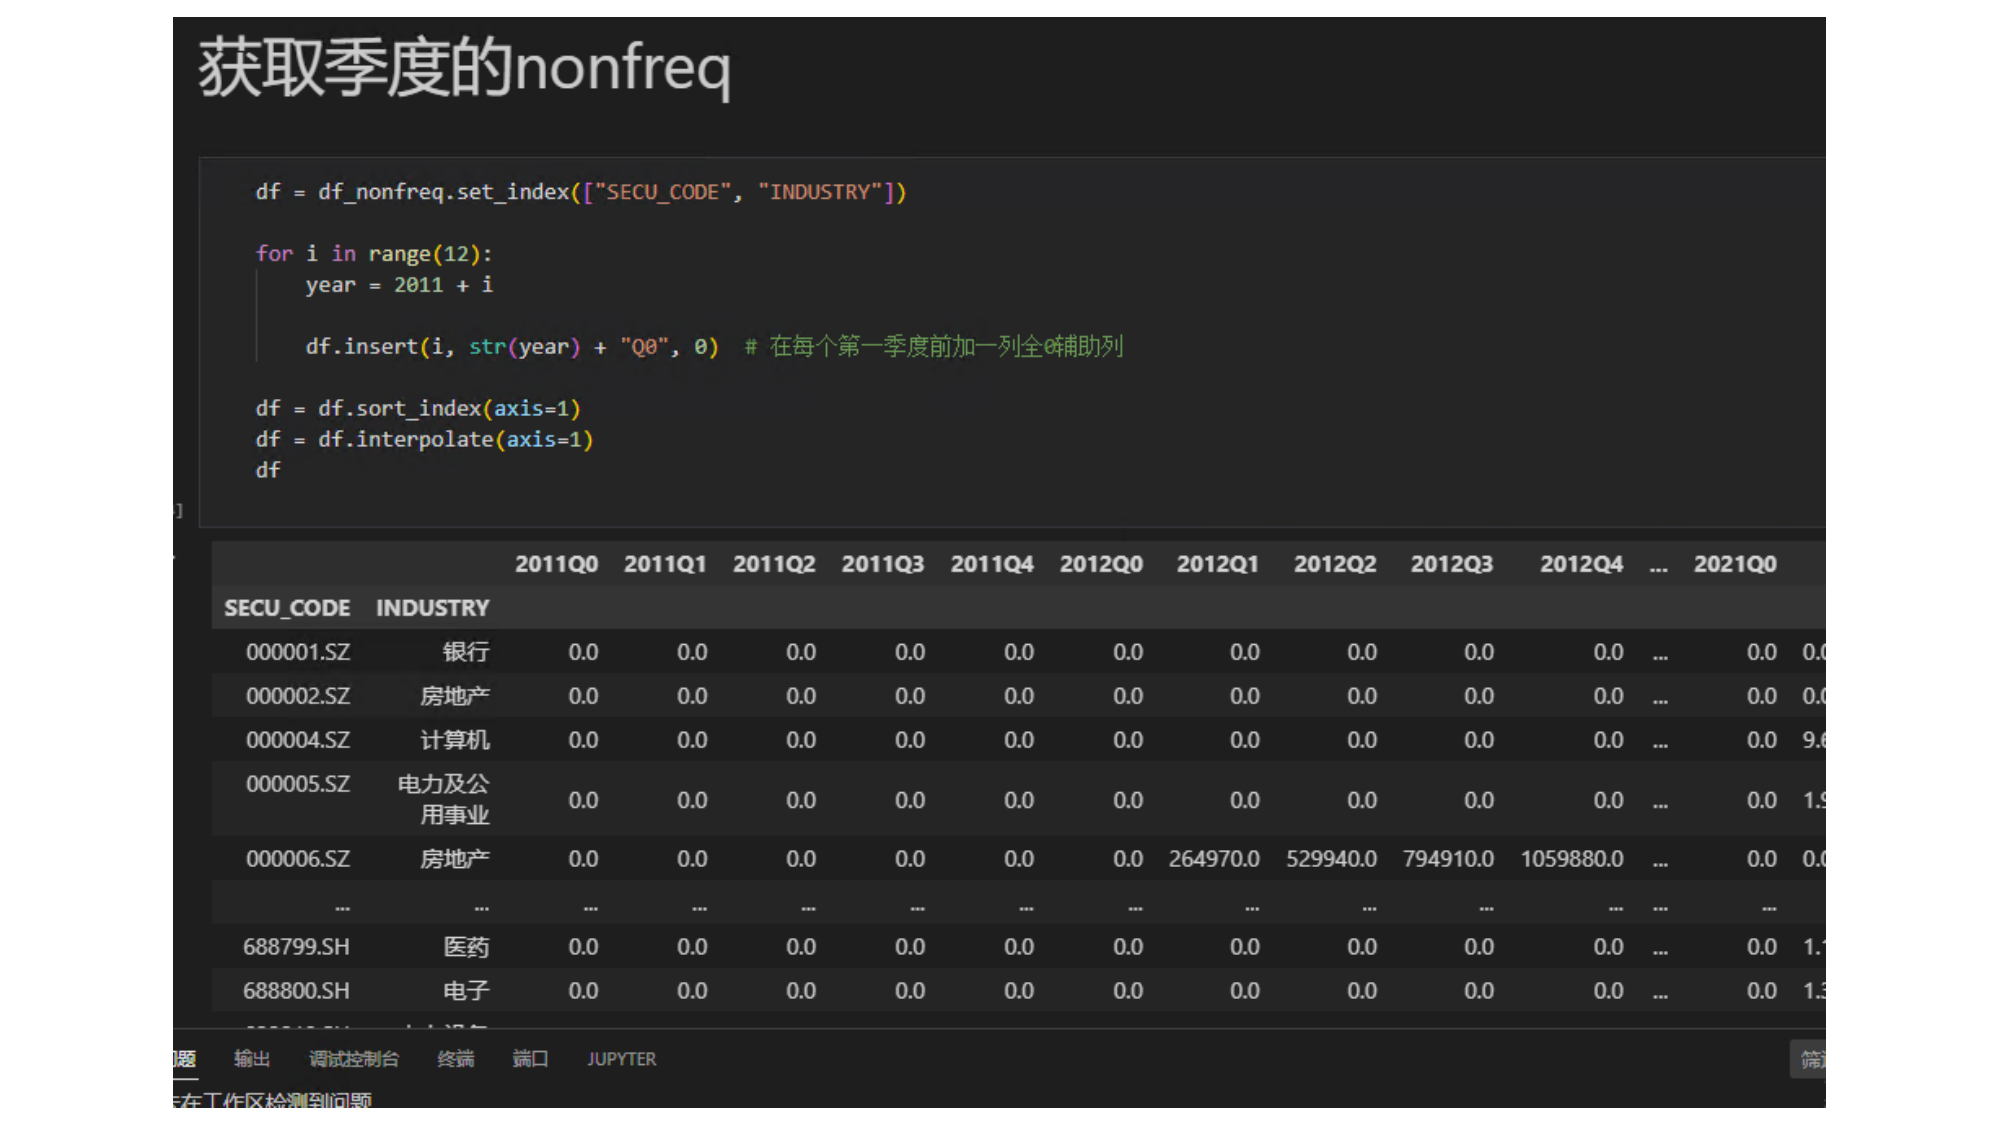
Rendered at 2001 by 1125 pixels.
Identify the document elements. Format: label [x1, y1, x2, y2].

picture [173, 17, 1826, 1108]
